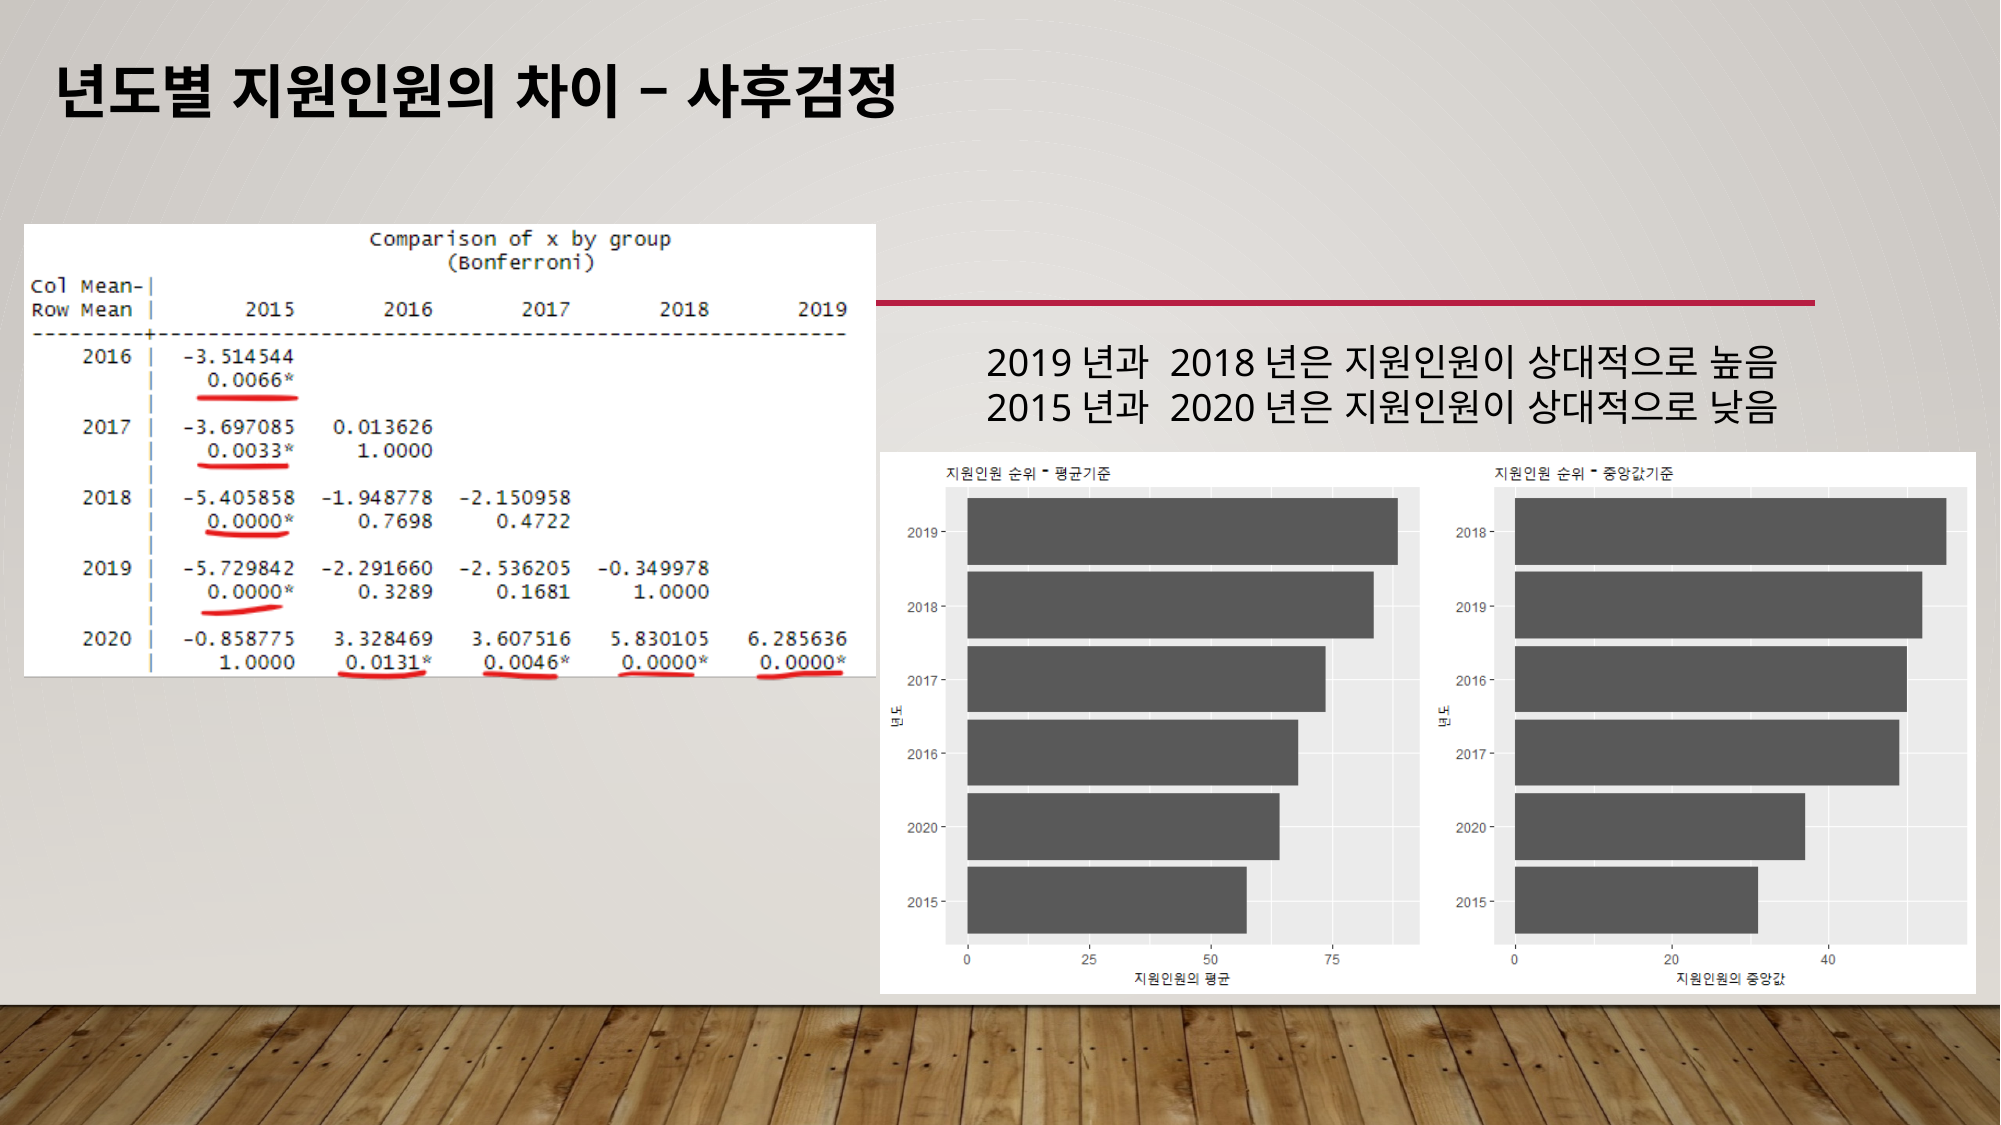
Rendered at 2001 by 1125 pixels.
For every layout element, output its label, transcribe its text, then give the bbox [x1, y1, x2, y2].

picture [0, 1005, 2000, 1125]
text_box 2019년과 2018년은 지원인원이 상대적으로 높음 2015년과 2020년은 지원인원이 상대적으로 낮음 [971, 332, 1885, 437]
picture [23, 224, 876, 682]
text_box 년도별 지원인원의 차이 – 사후검정 [40, 48, 1336, 133]
picture [880, 452, 1977, 994]
